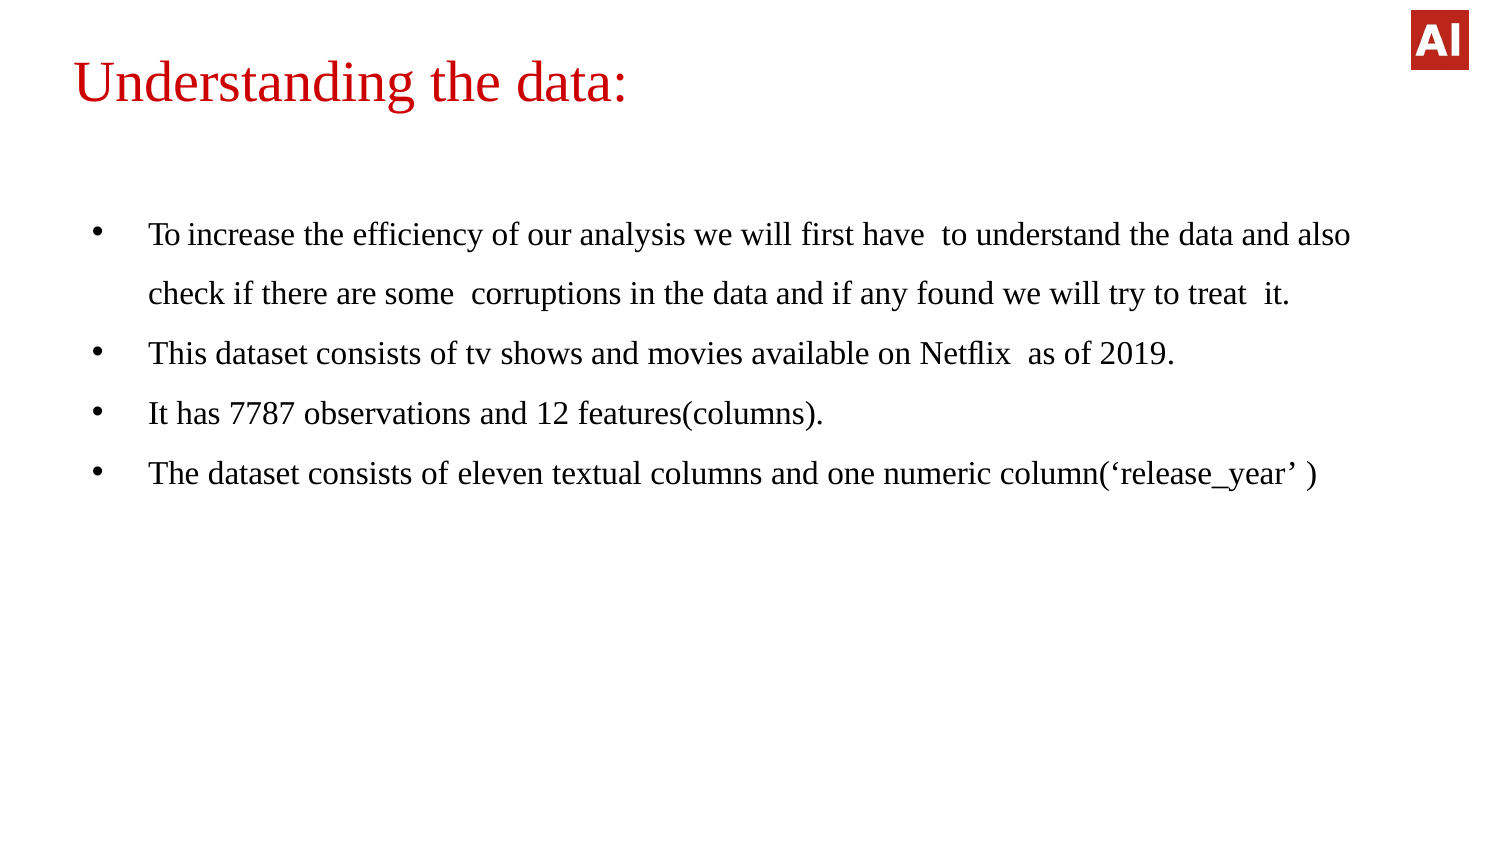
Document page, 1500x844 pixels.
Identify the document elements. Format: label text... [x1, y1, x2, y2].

picture [1411, 10, 1469, 70]
title Understanding the data: [71, 41, 1125, 184]
text_box To increase the efficiency of our analysis we will first have to understand the data and also check if there are some corruptions in the data and if any found we will try to treat it. This dataset consists of tv shows and movies available on Netﬂix as of 2019. It has 7787 observations and 12 features(columns). The dataset consists of eleven textual columns and one numeric column(‘release_year’ ) [62, 184, 1438, 499]
